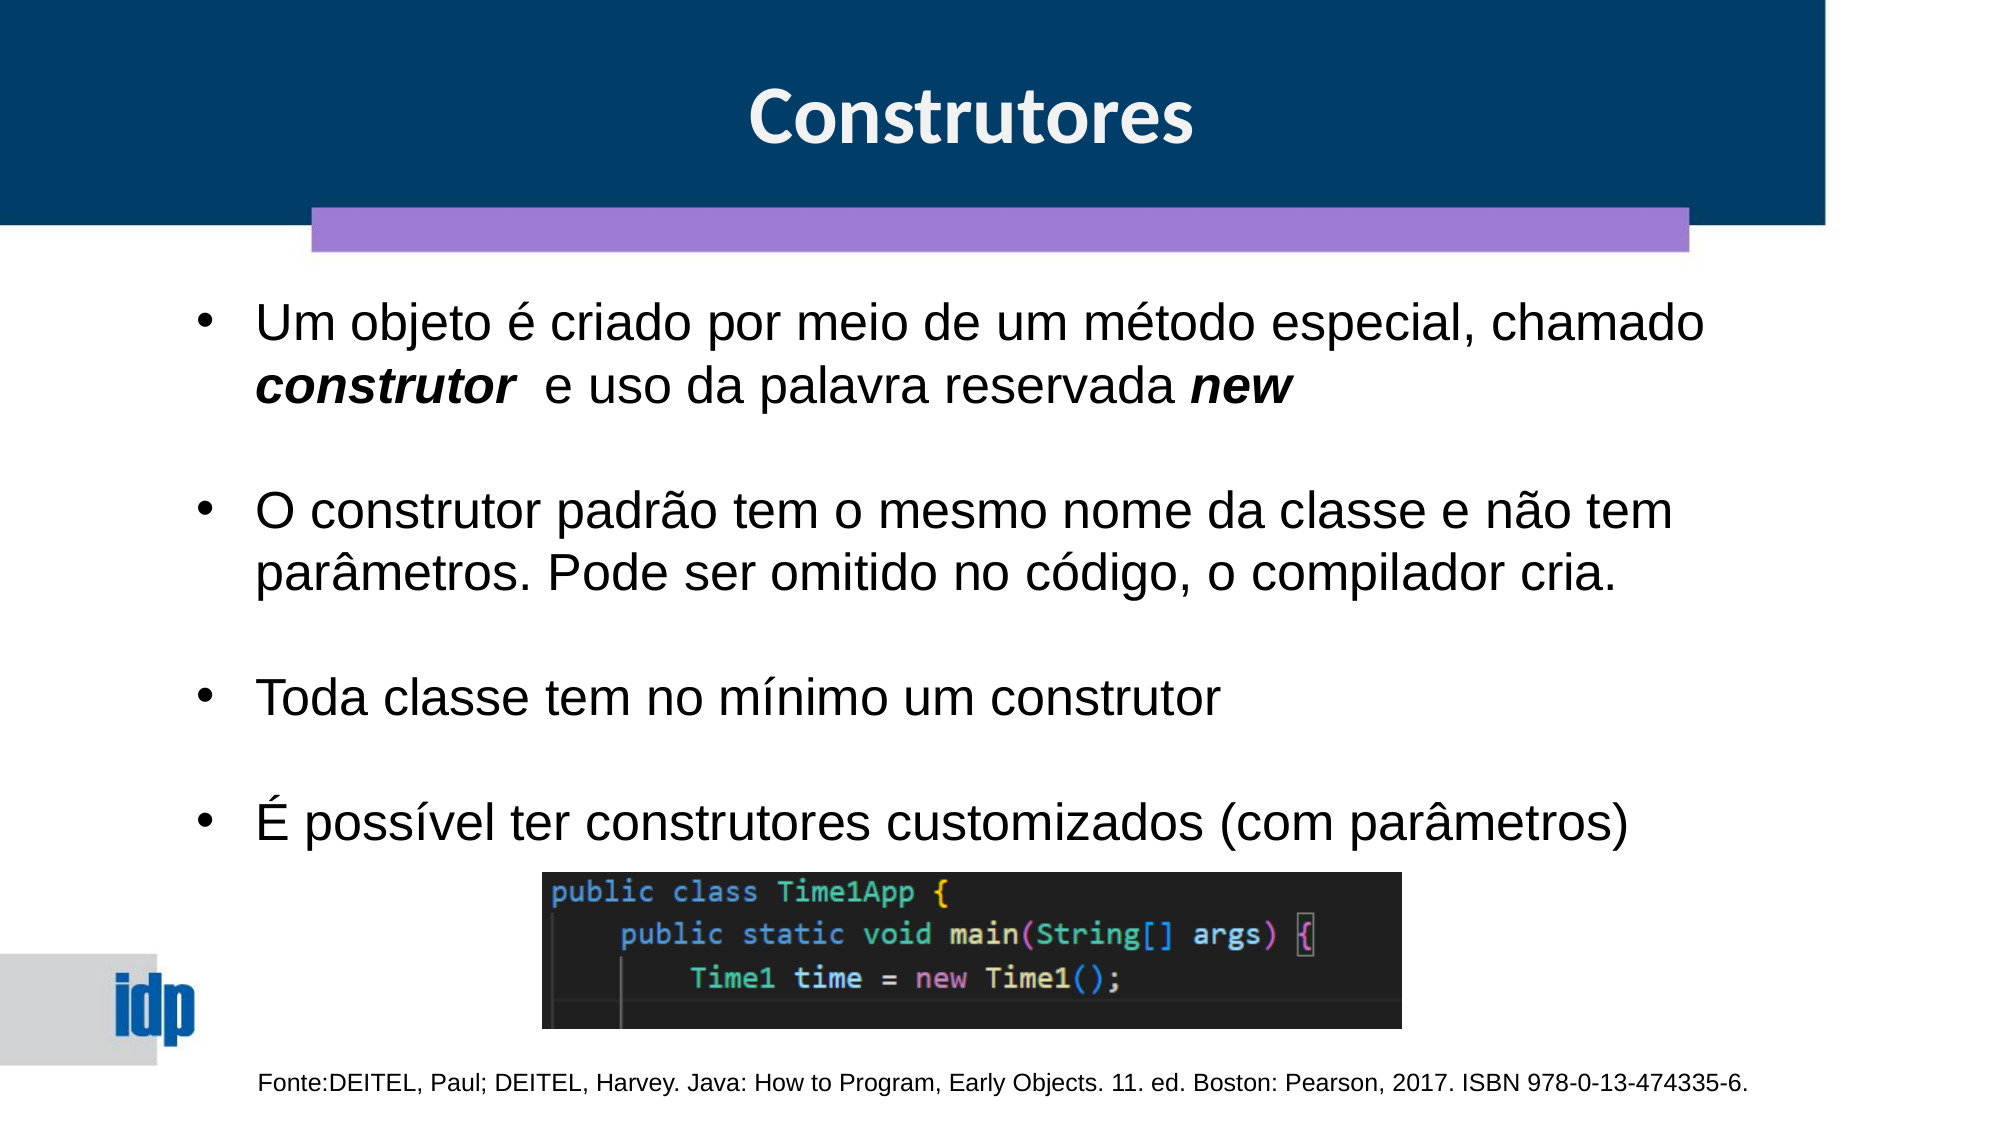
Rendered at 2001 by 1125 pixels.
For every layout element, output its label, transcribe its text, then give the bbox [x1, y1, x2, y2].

text_box Construtores [320, 53, 1624, 169]
text_box Um objeto é criado por meio de um método especial, chamado construtor e uso da palavra reservada new O construtor padrão tem o mesmo nome da classe e não tem parâmetros. Pode ser omitido no código, o compilador cria. Toda classe tem no mínimo um construtor É possível ter construtores customizados (com parâmetros) [182, 281, 1829, 909]
picture [0, 0, 2001, 1125]
text_box Fonte:DEITEL, Paul; DEITEL, Harvey. Java: How to Program, Early Objects. 11. ed. Boston: Pearson, 2017. ISBN 978-0-13-474335-6. [243, 1058, 1768, 1104]
